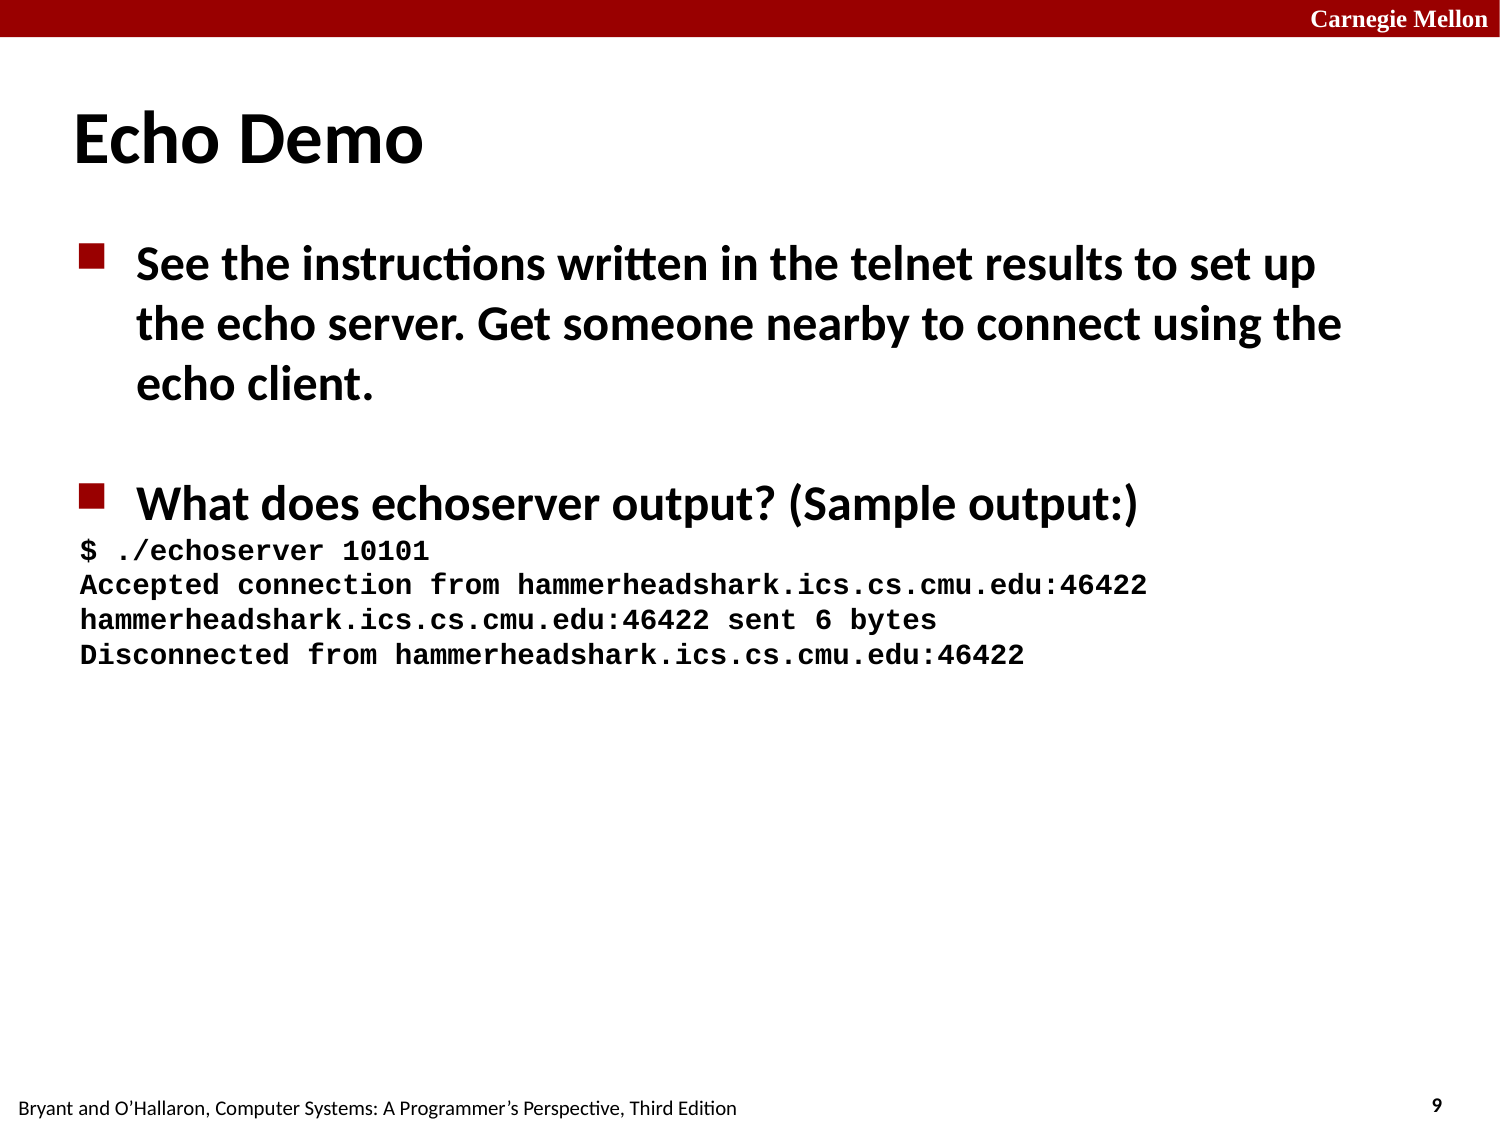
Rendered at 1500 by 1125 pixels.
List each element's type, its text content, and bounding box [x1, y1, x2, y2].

text_box See the instructions written in the telnet results to set up the echo server. Get someone nearby to connect using the echo client. What does echoserver output? (Sample output:) $ ./echoserver 10101 Accepted connection from hammerheadshark.ics.cs.cmu.edu:46422 hammerheadshark.ics.cs.cmu.edu:46422 sent 6 bytes Disconnected from hammerheadshark.ics.cs.cmu.edu:46422 [65, 223, 1361, 1039]
text_box Echo Demo [58, 71, 1304, 197]
